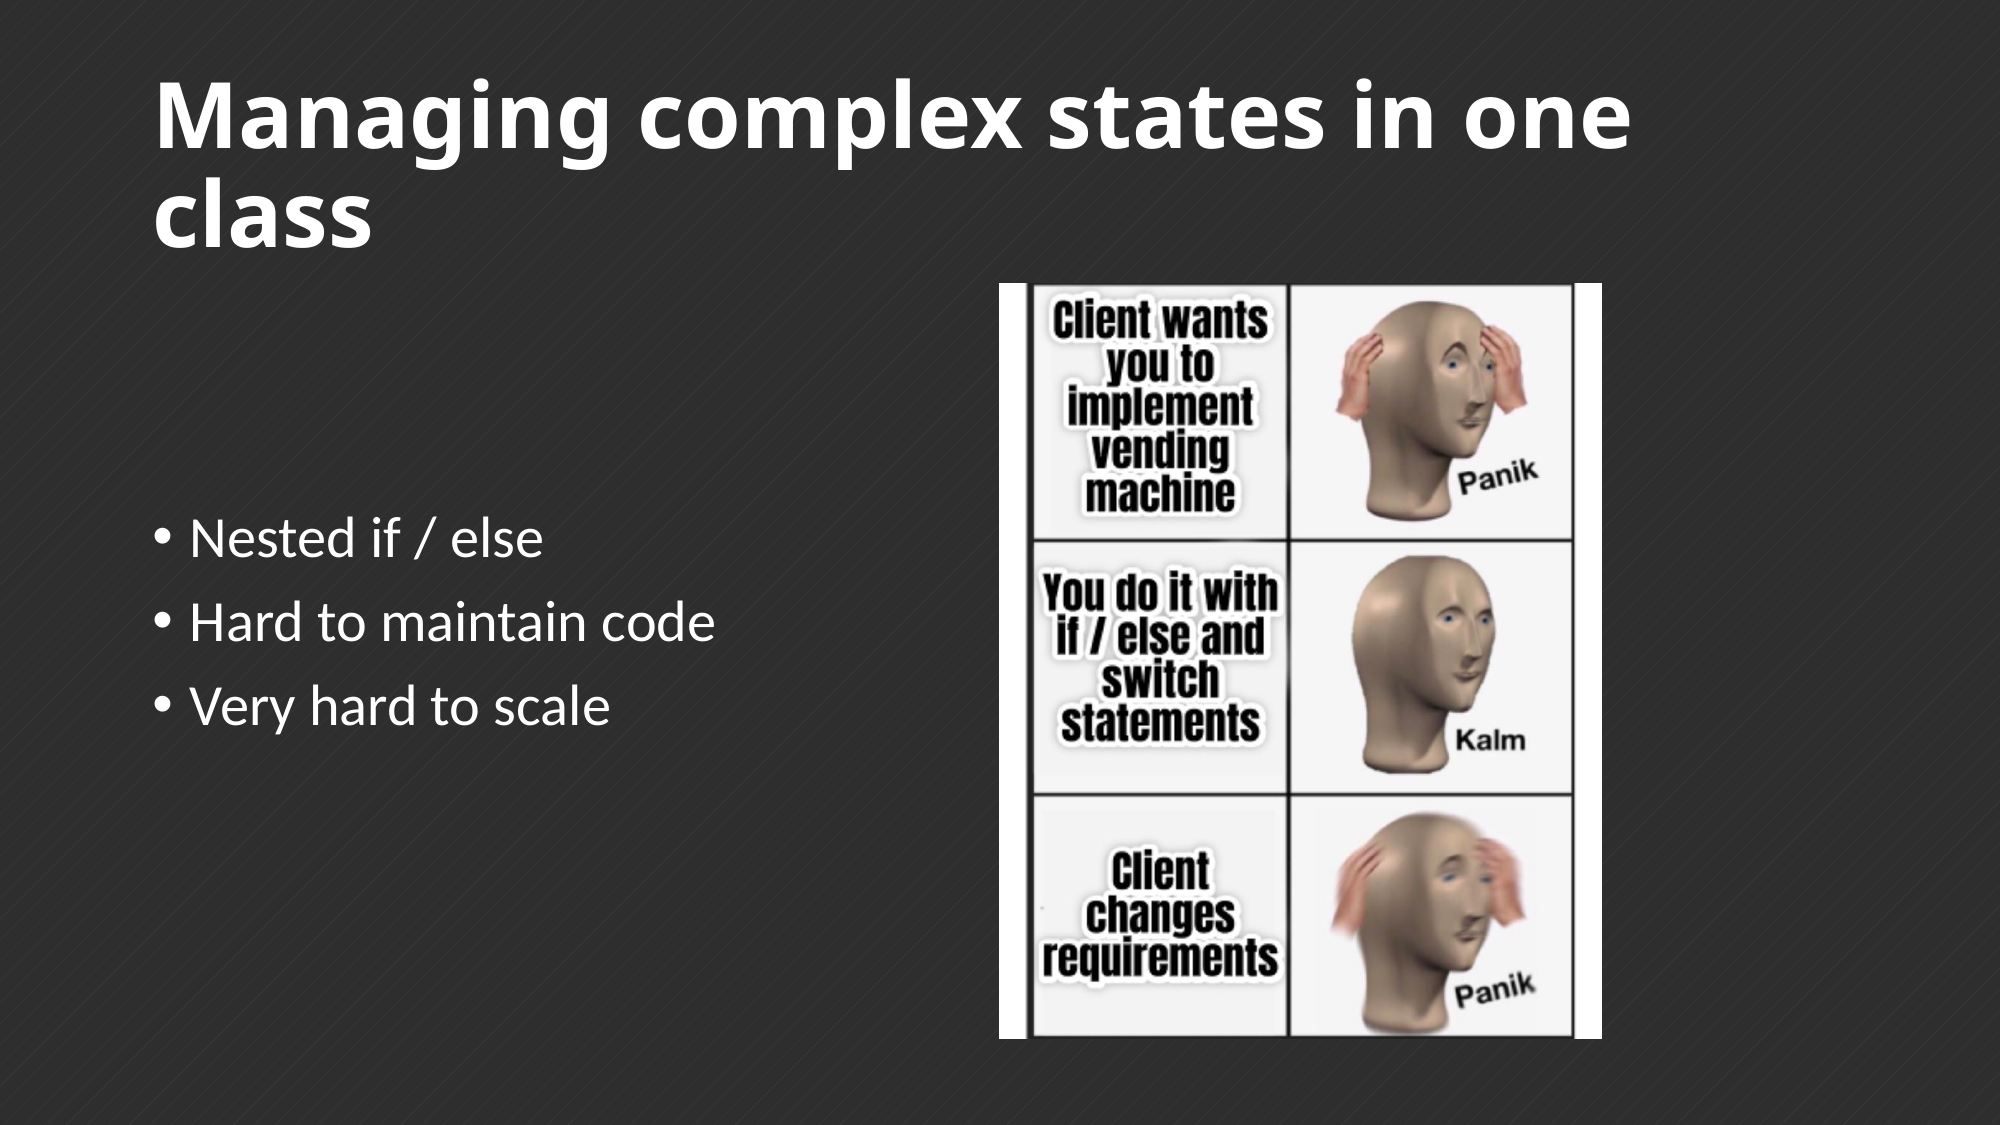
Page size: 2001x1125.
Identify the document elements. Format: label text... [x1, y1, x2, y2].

title Managing complex states in one class [137, 59, 1863, 278]
list Nested if / else Hard to maintain code Very hard to scale [137, 500, 910, 774]
picture [999, 283, 1602, 1039]
